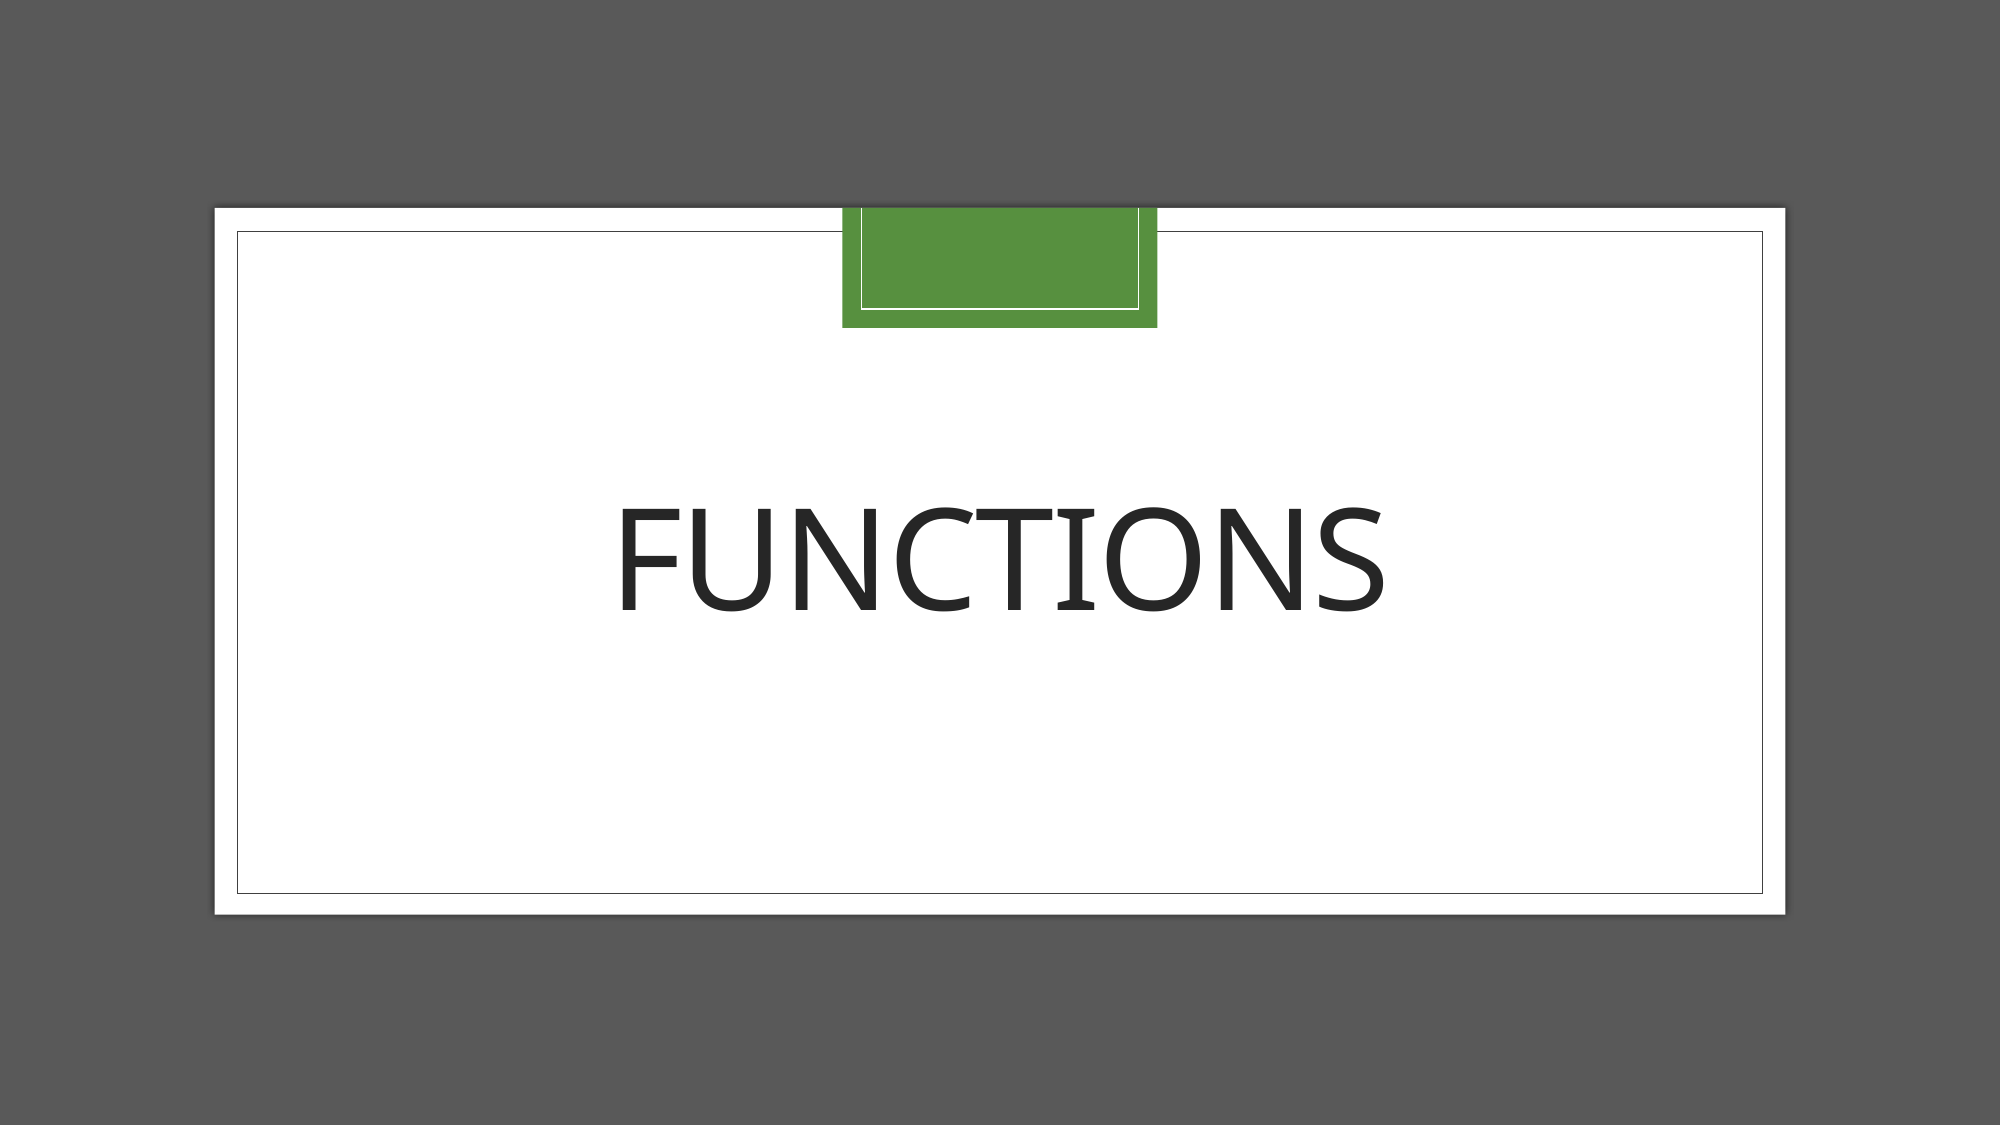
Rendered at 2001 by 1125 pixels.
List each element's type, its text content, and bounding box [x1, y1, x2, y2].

title Functions [267, 368, 1733, 769]
